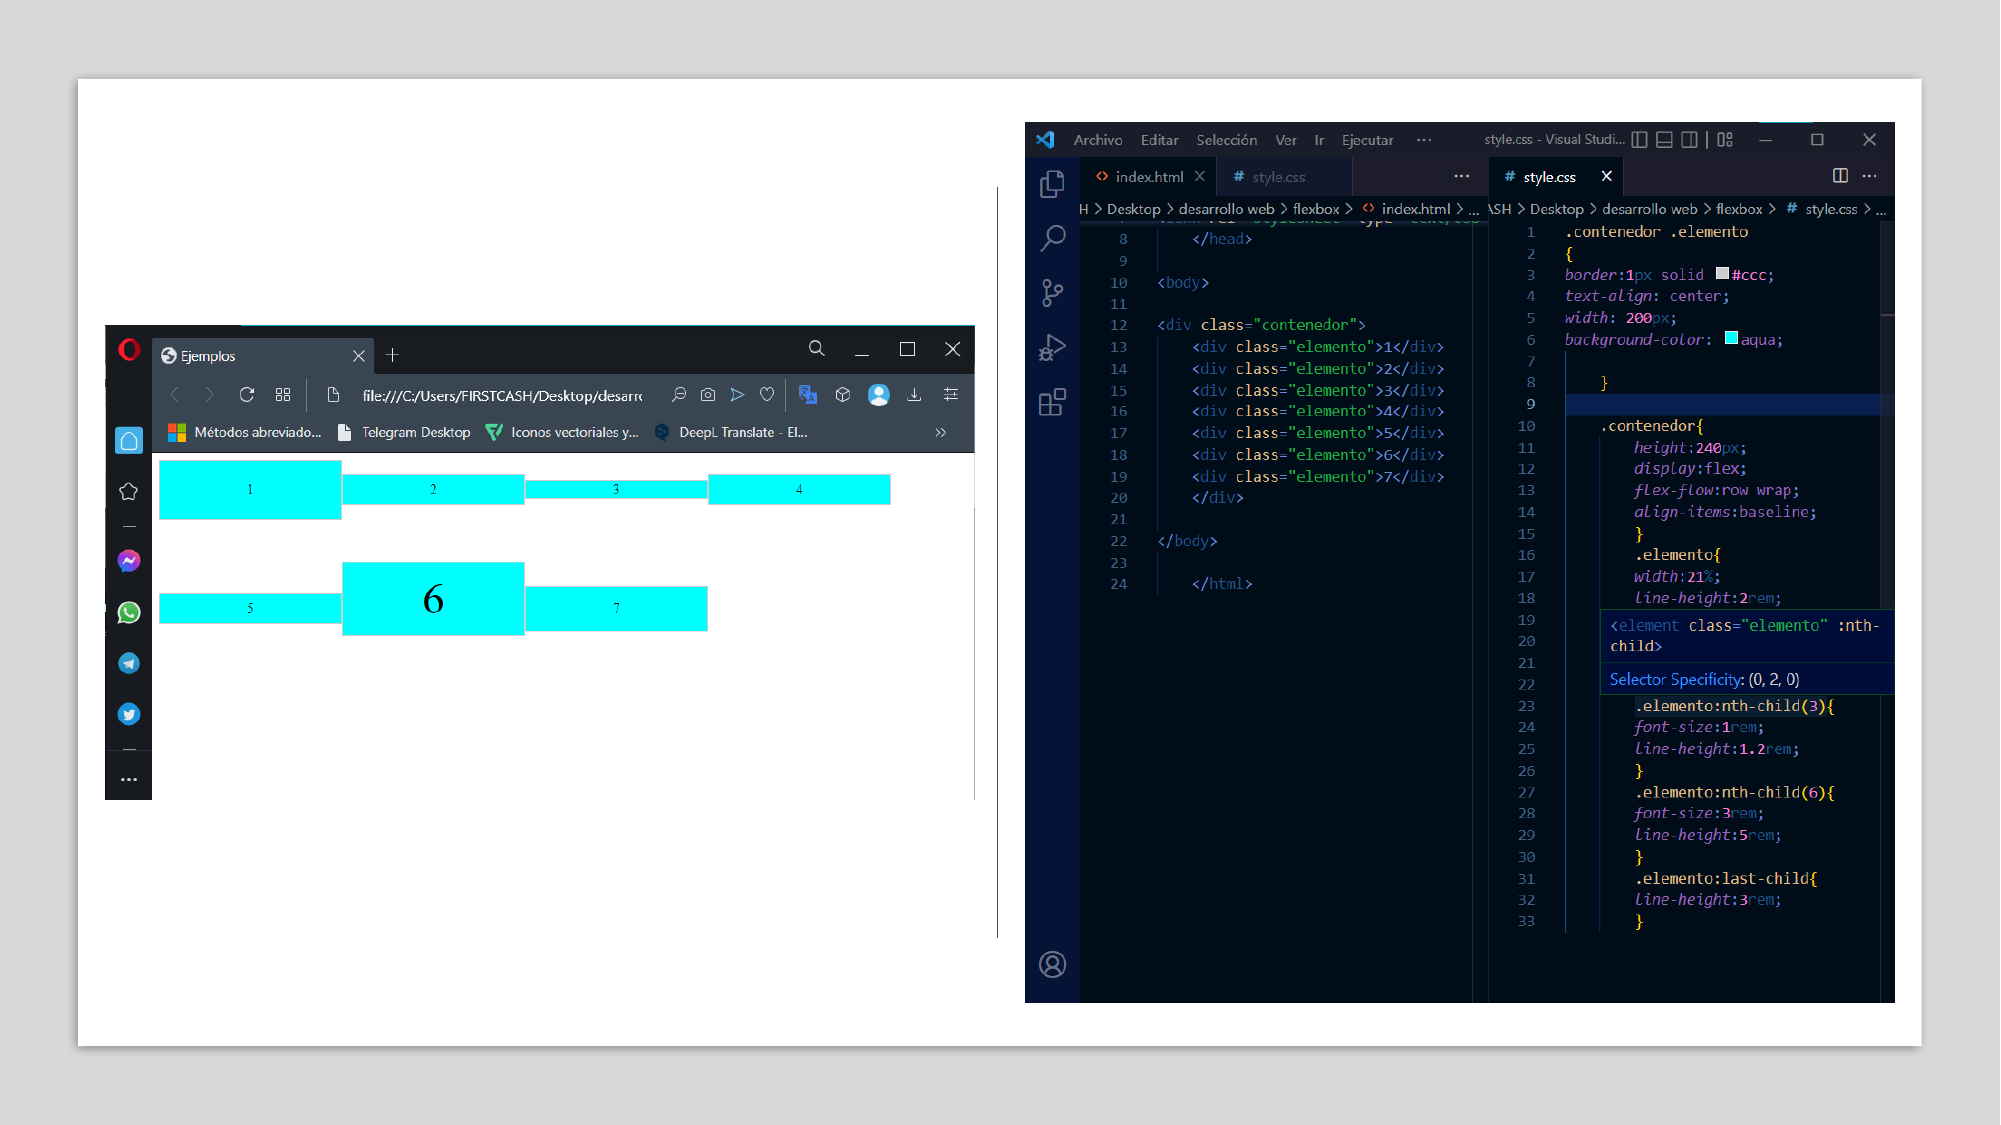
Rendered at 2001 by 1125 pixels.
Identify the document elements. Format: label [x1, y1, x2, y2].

text_box [77, 78, 1923, 1047]
picture [1025, 122, 1895, 1003]
text_box [0, 0, 2000, 1125]
picture [105, 325, 975, 800]
